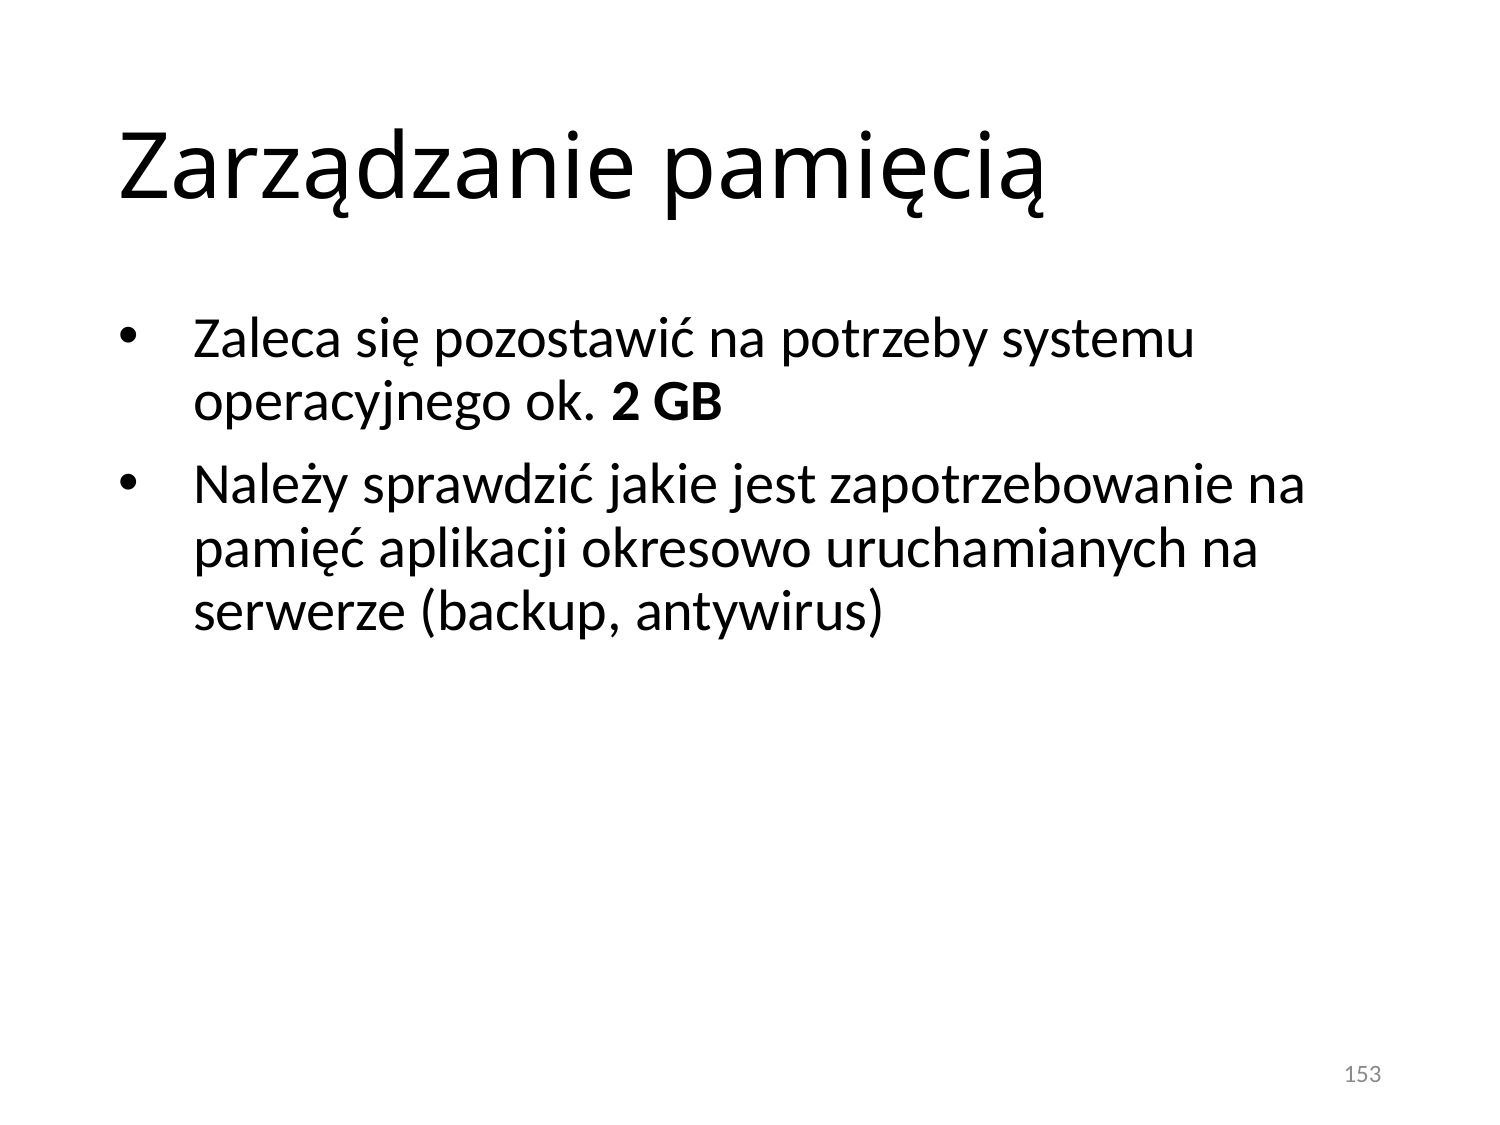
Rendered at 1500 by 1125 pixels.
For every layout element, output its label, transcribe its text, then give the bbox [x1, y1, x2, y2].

title Zarządzanie pamięcią [103, 59, 1397, 278]
slide_number 153 [1059, 1042, 1397, 1103]
list Zaleca się pozostawić na potrzeby systemu operacyjnego ok. 2 GB Należy sprawdzić jakie jest zapotrzebowanie na pamięć aplikacji okresowo uruchamianych na serwerze (backup, antywirus) [103, 299, 1397, 1014]
